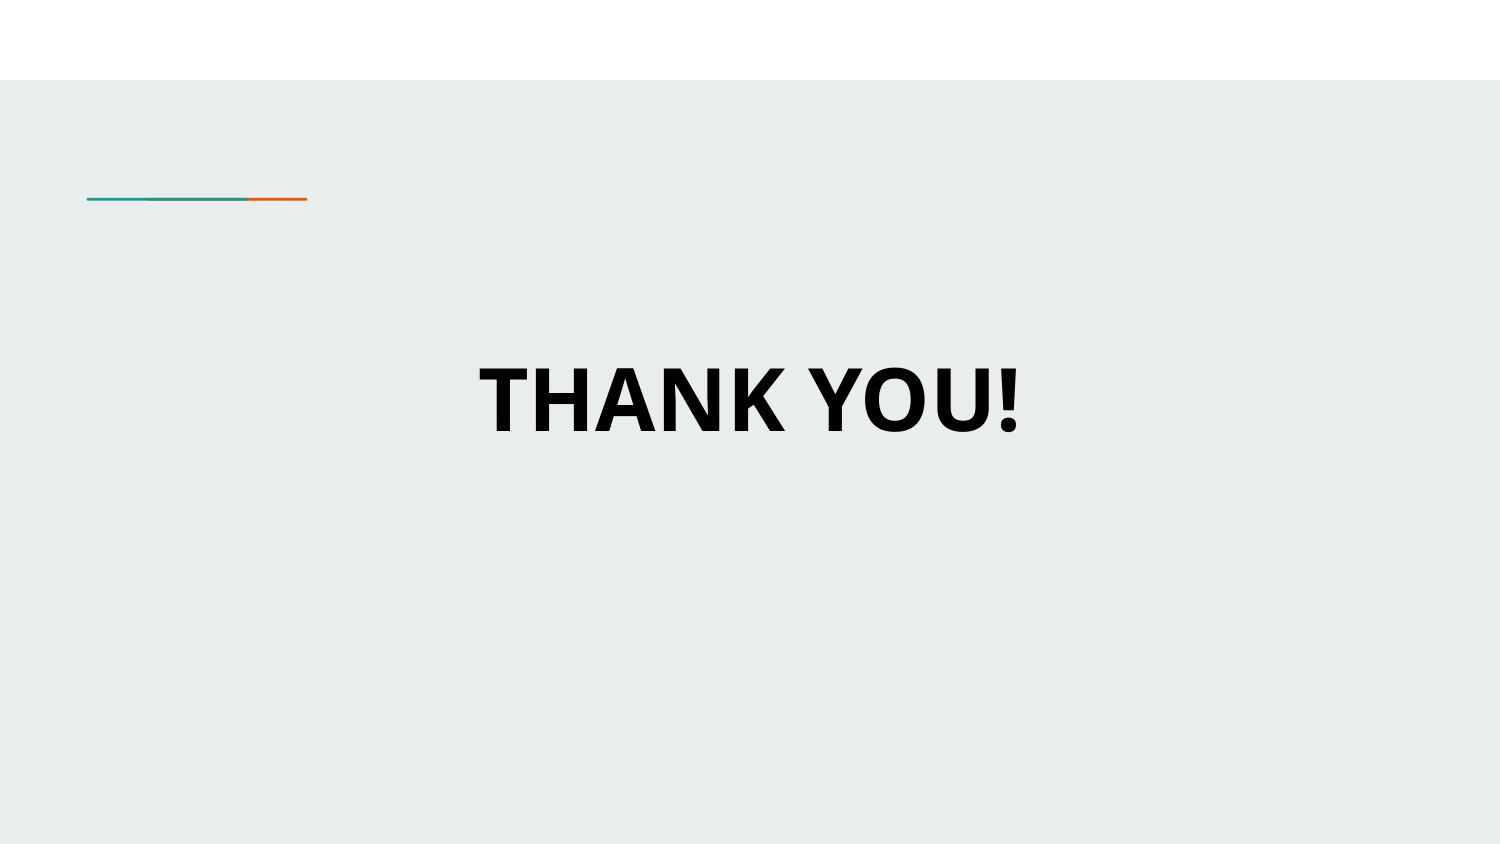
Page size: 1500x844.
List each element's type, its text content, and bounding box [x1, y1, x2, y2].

title THANK YOU! [119, 329, 1381, 603]
